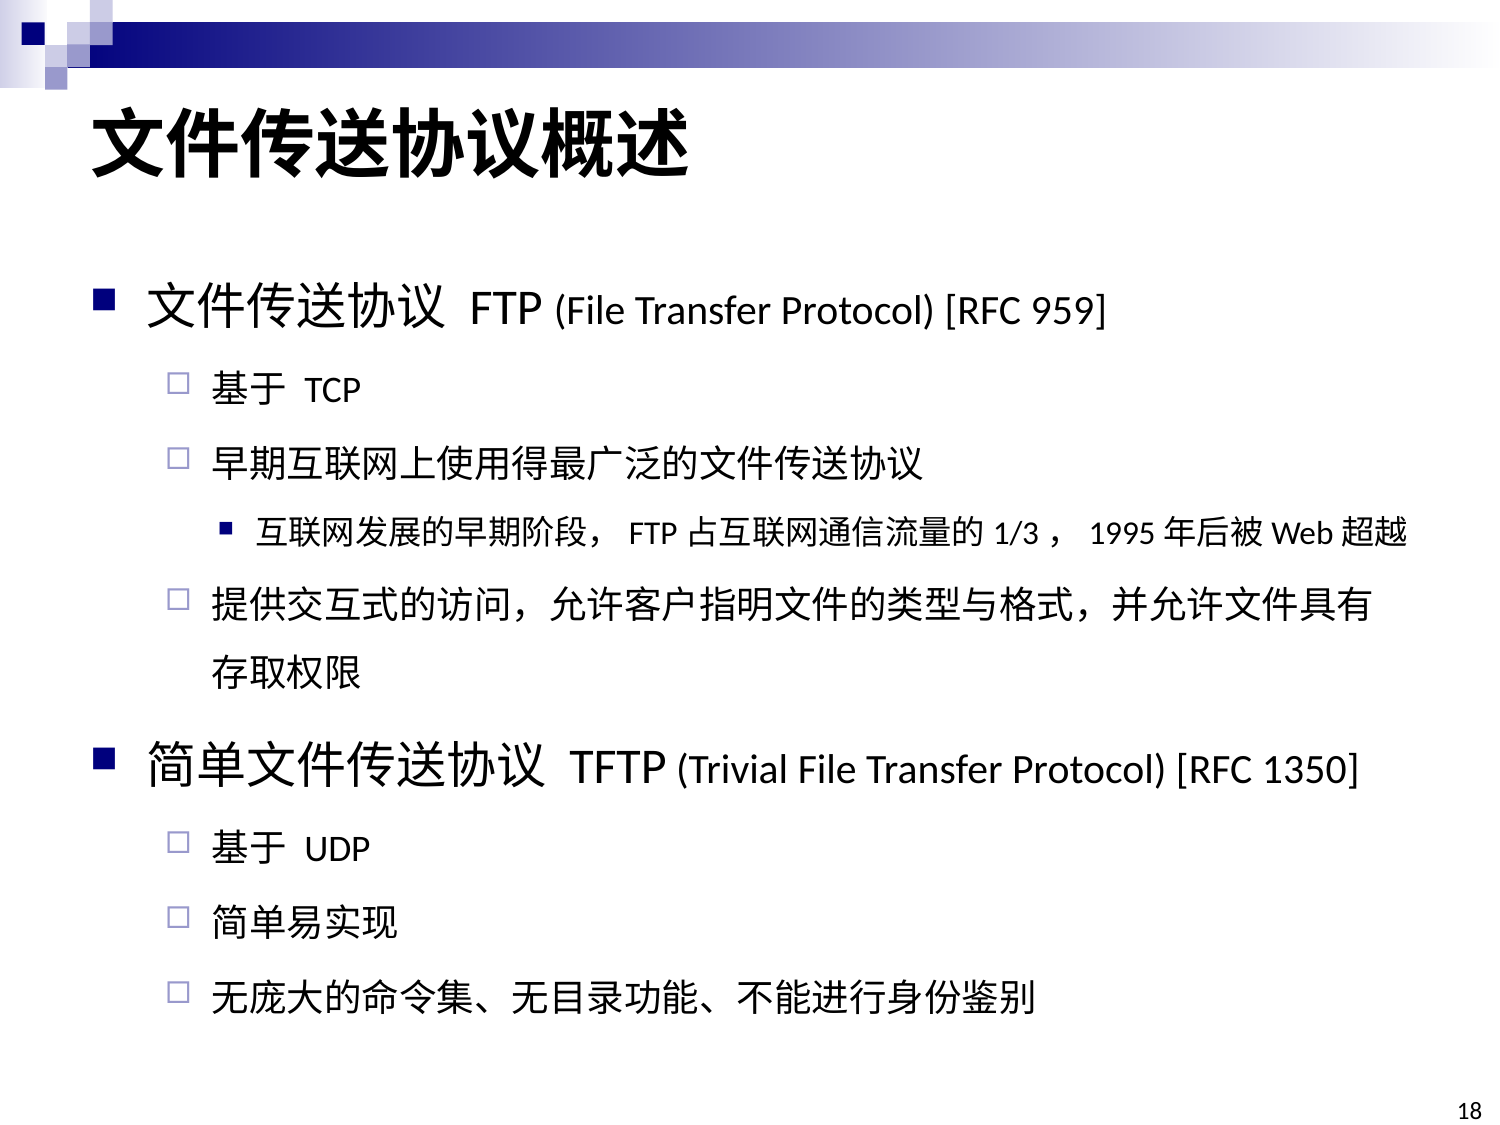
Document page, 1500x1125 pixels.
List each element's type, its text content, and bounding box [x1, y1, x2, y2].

list 文件传送协议 FTP (File Transfer Protocol) [RFC 959] 基于 TCP 早期互联网上使用得最广泛的文件传送协议 互联网发展的早期阶段，FTP占互联网通信流量的1/3，1995年后被Web超越 提供交互式的访问，允许客户指明文件的类型与格式，并允许文件具有存取权限 简单文件传送协议 TFTP (Trivial File Transfer Protocol) [RFC 1350] 基于 UDP 简单易实现 无庞大的命令集、无目录功能、不能进行身份鉴别 [75, 237, 1425, 1100]
title 文件传送协议概述 [75, 75, 1425, 209]
slide_number 18 [1425, 1100, 1483, 1125]
